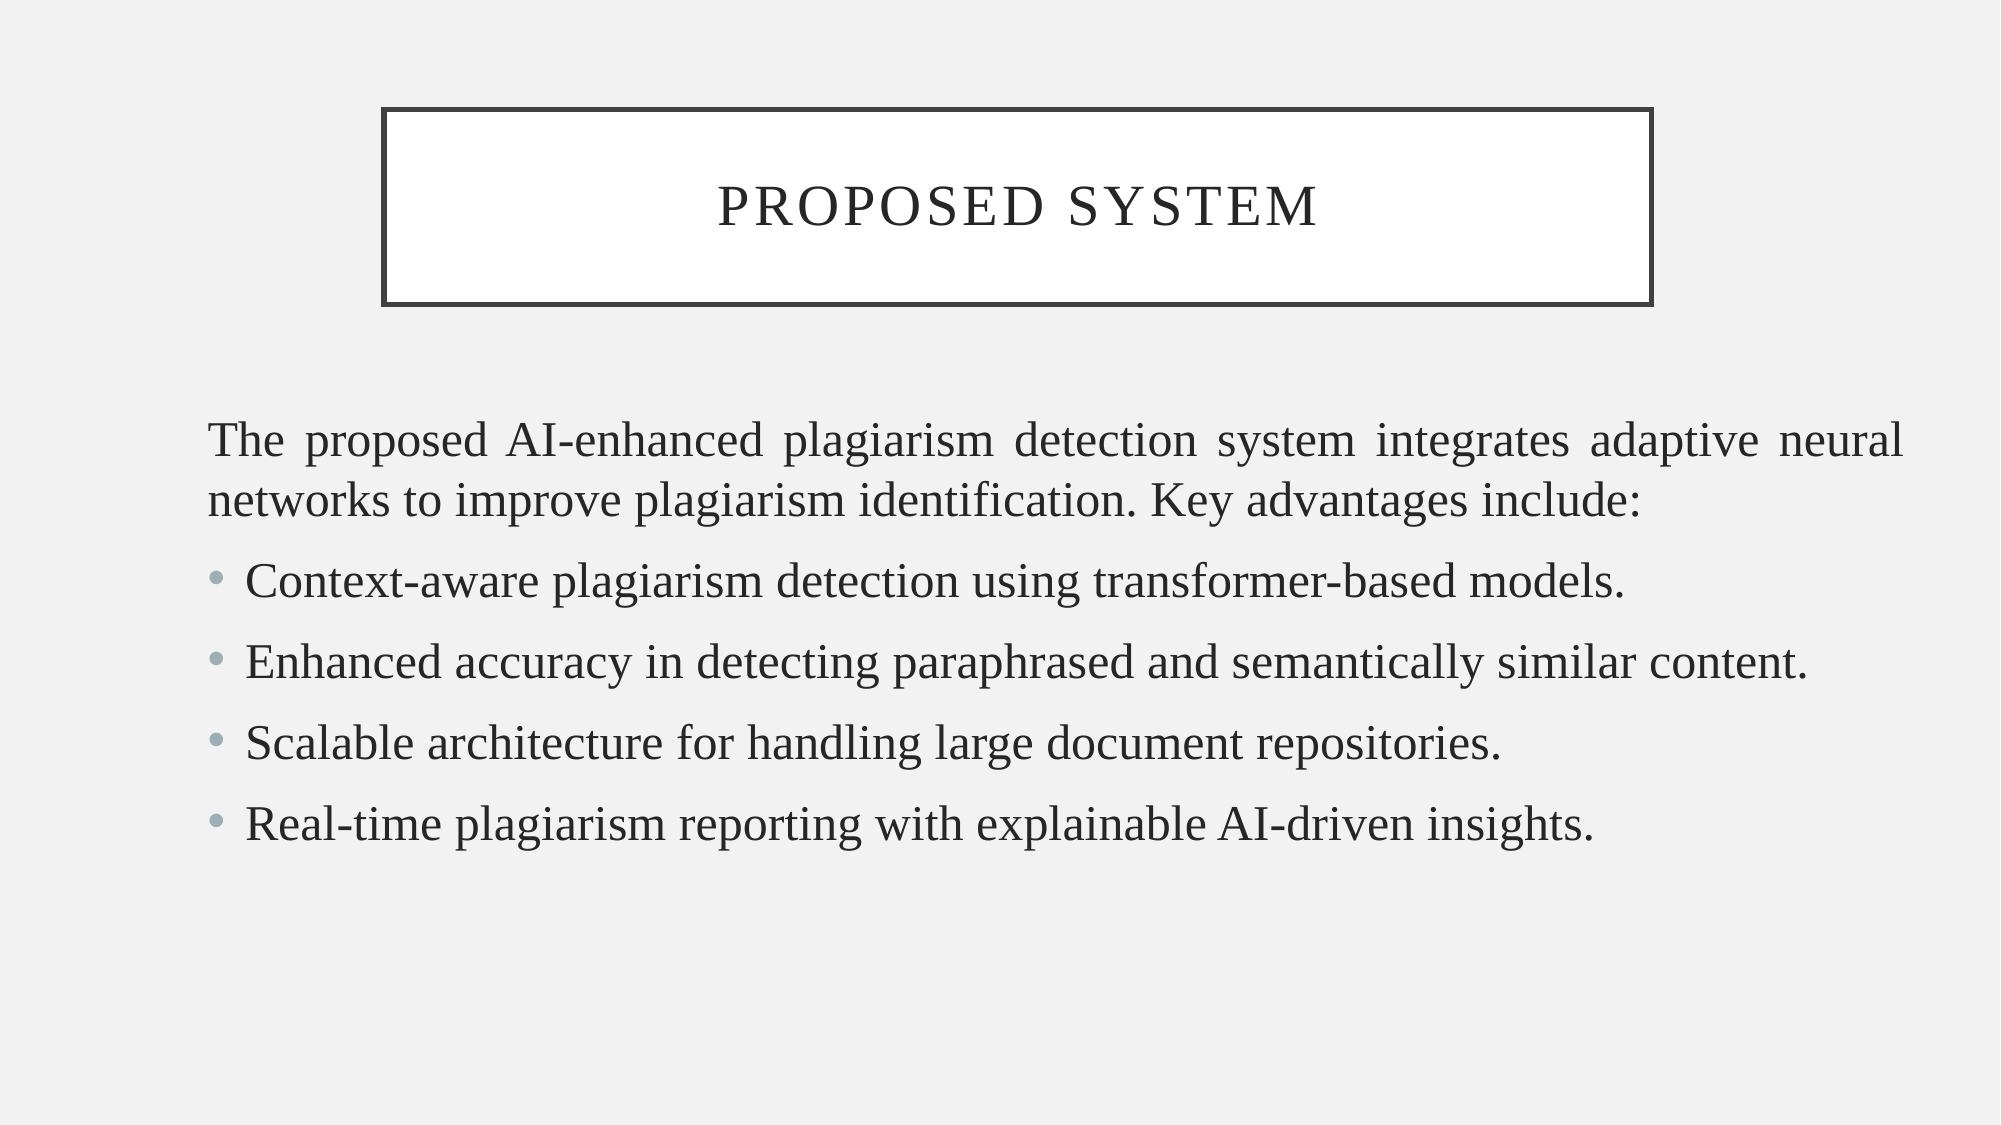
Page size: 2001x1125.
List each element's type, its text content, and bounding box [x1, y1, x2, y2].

title PROPOSED SYSTEM [381, 107, 1654, 307]
list The proposed AI-enhanced plagiarism detection system integrates adaptive neural networks to improve plagiarism identification. Key advantages include: Context-aware plagiarism detection using transformer-based models. Enhanced accuracy in detecting paraphrased and semantically similar content. Scalable architecture for handling large document repositories. Real-time plagiarism reporting with explainable AI-driven insights. [192, 399, 1921, 990]
